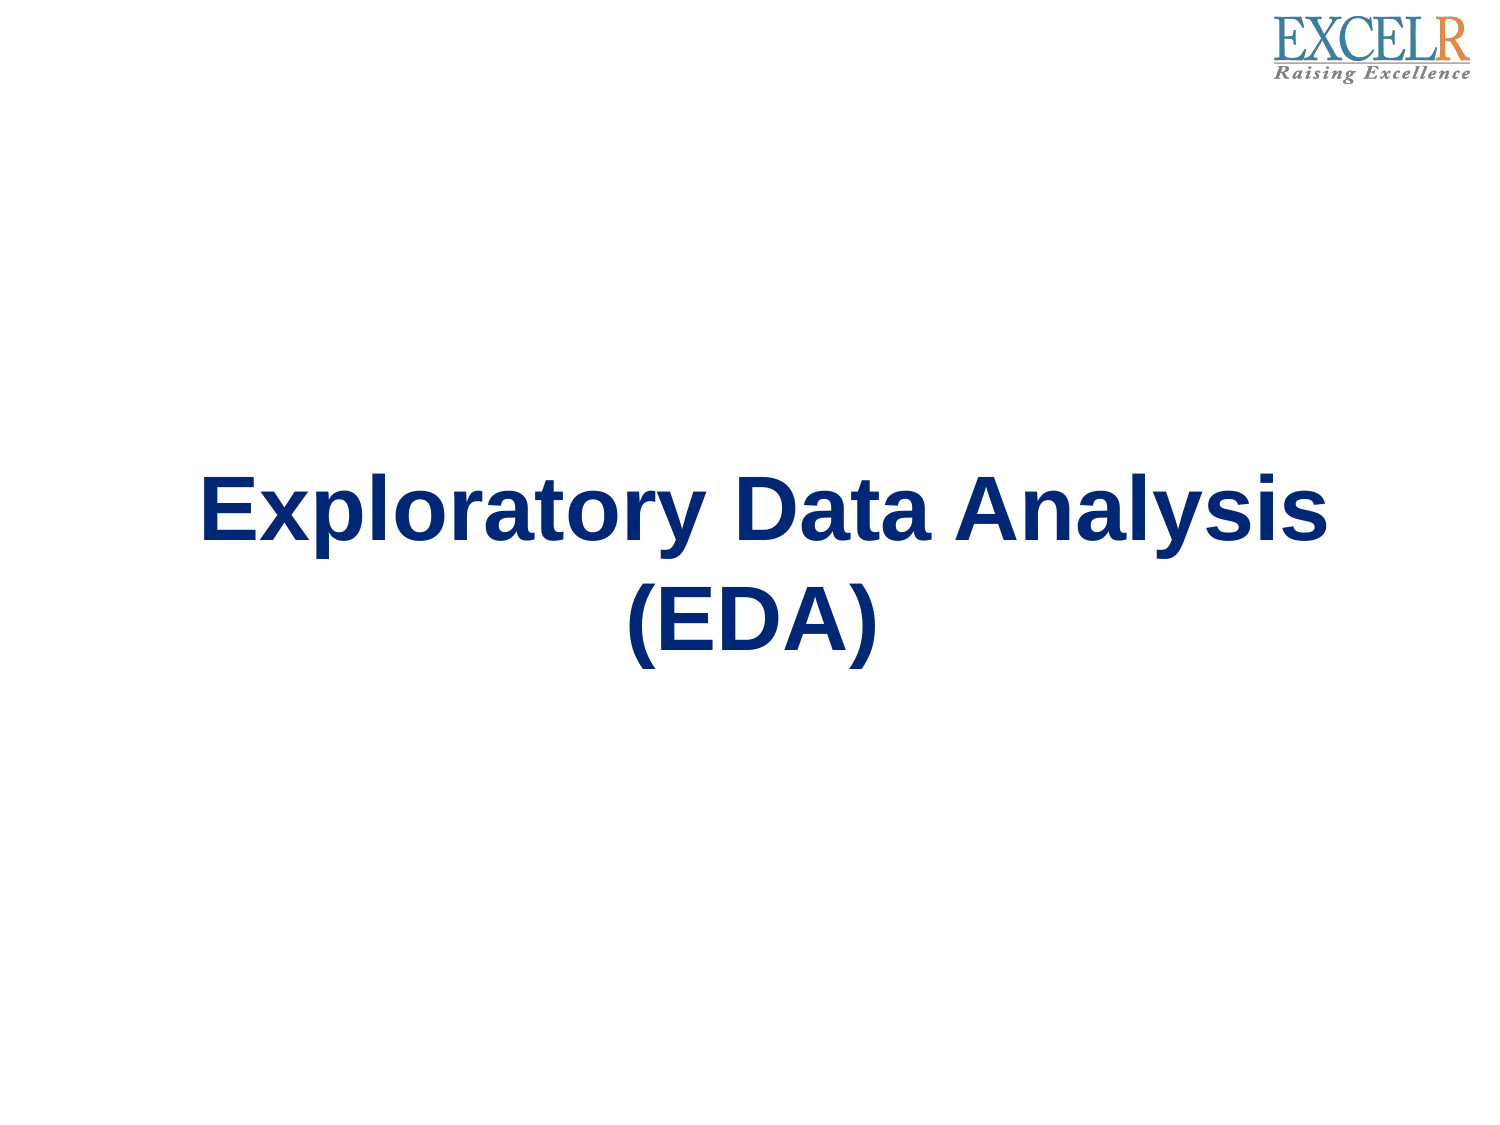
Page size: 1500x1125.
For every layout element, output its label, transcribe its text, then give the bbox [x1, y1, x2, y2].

picture [1274, 16, 1470, 85]
title Exploratory Data Analysis (EDA) [103, 520, 1454, 708]
